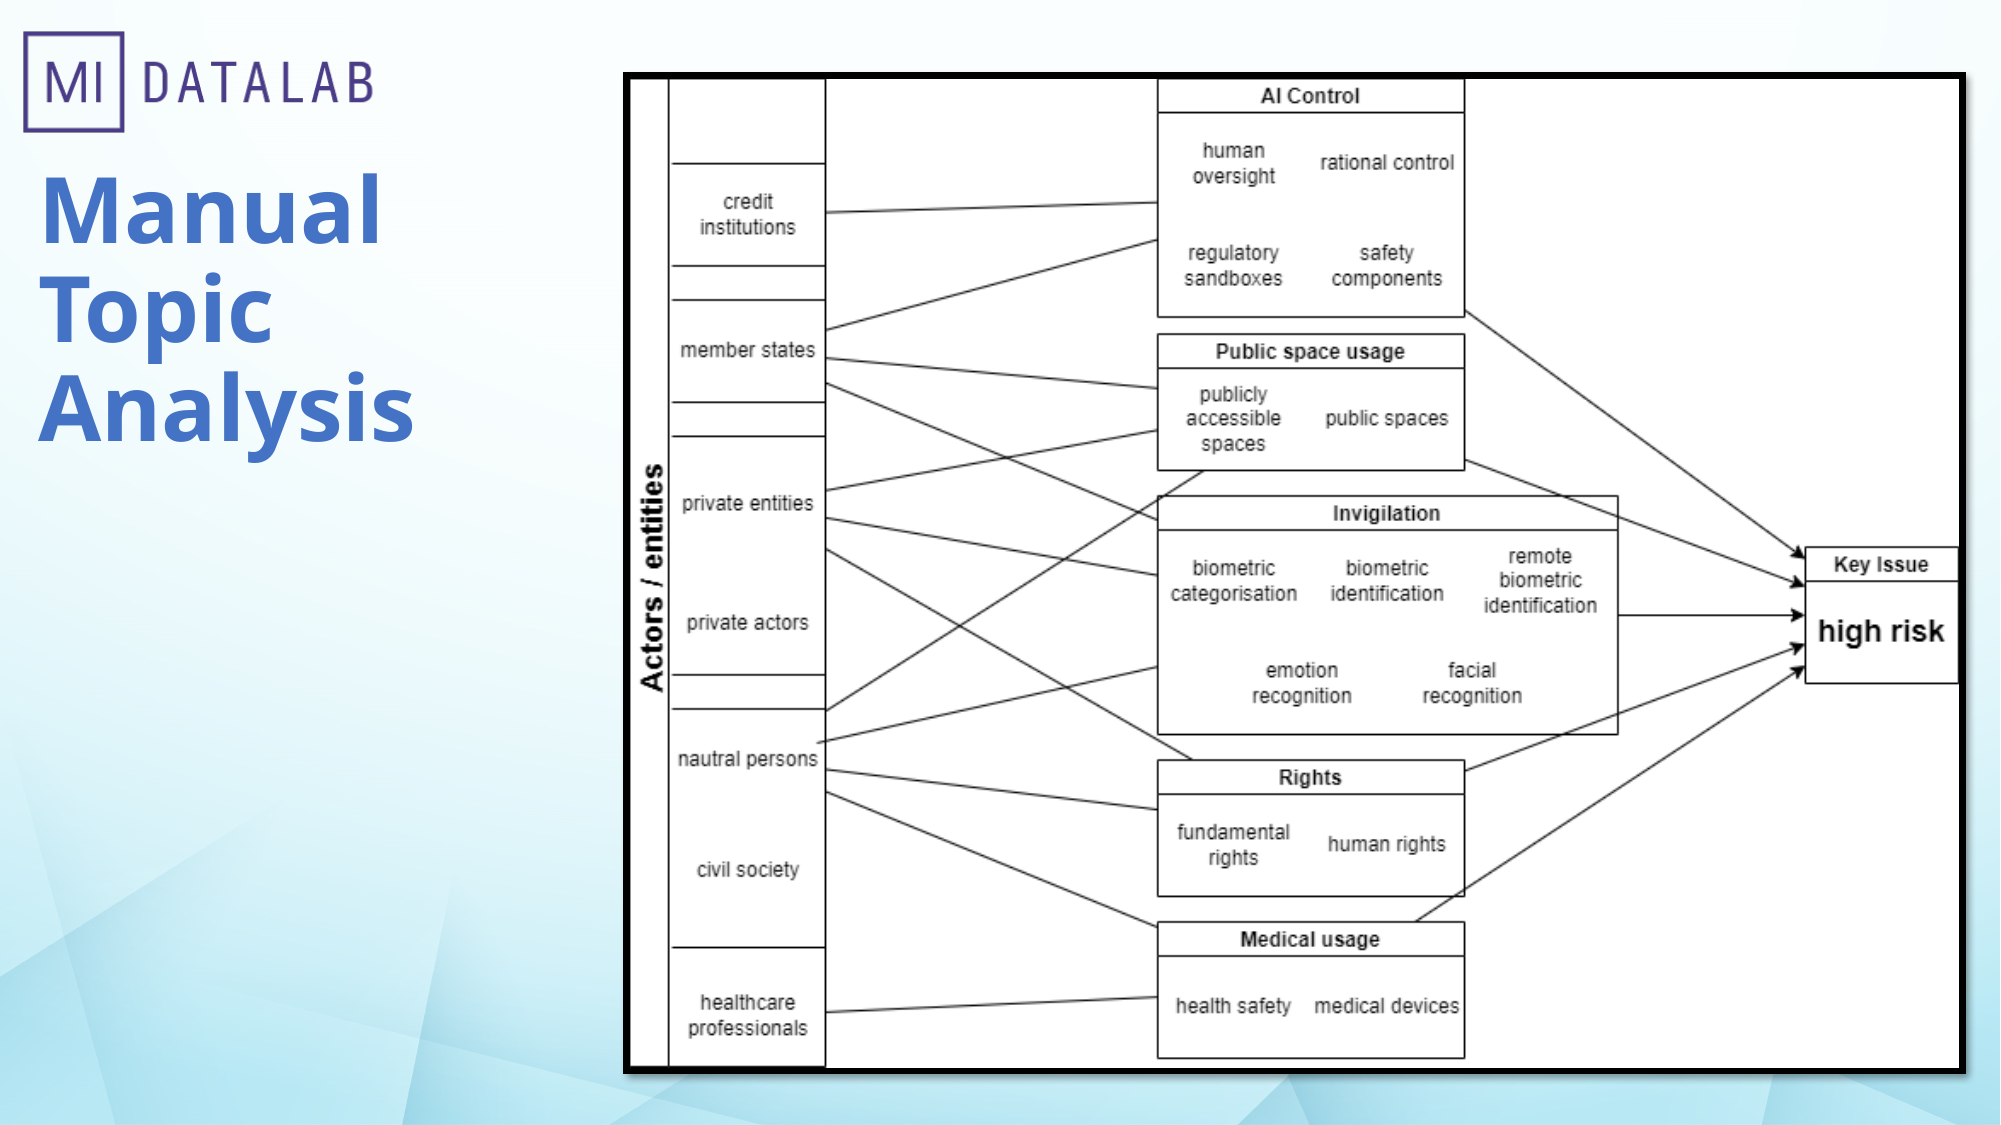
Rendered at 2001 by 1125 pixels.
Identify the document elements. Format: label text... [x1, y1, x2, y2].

picture [0, 0, 2001, 1125]
title Manual Topic Analysis [23, 140, 607, 486]
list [629, 78, 1960, 1068]
